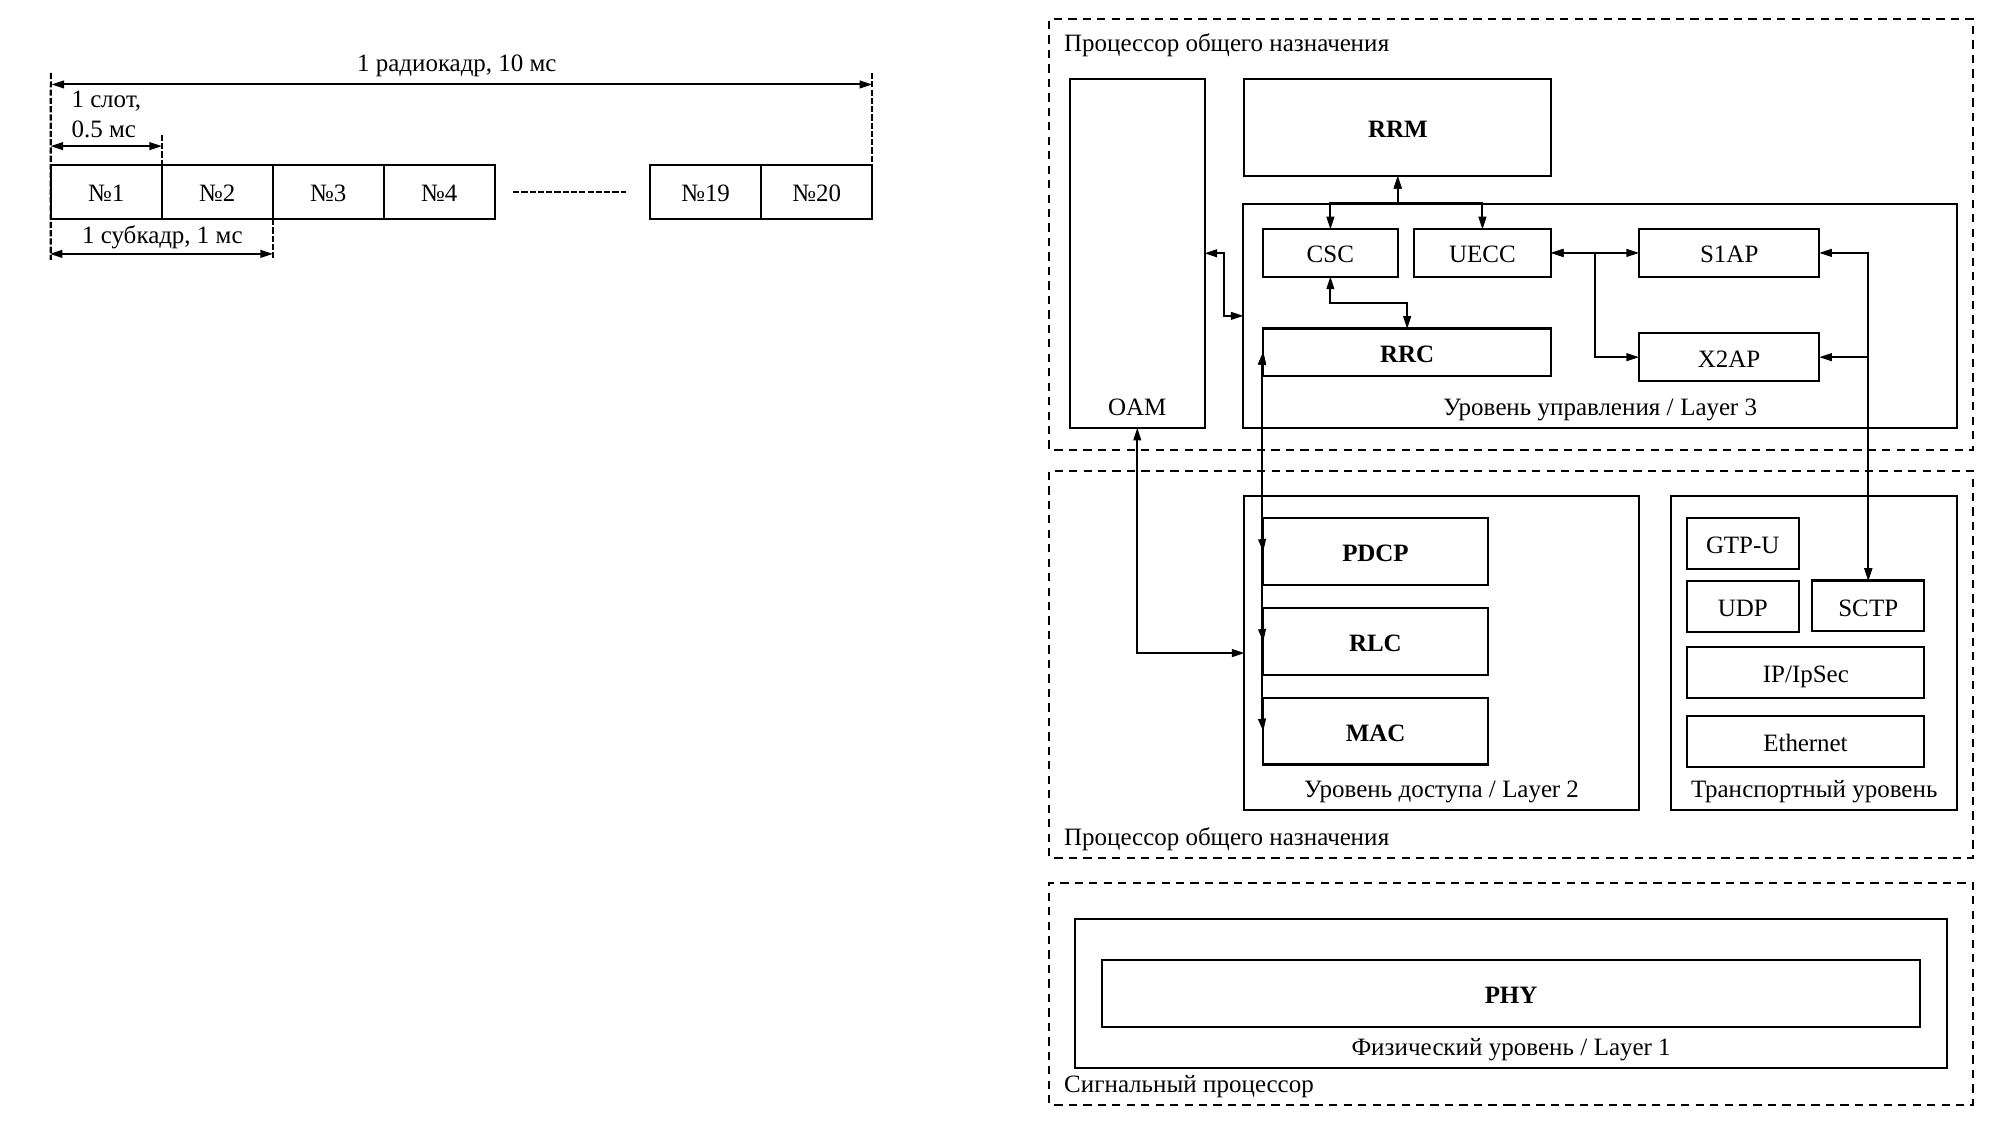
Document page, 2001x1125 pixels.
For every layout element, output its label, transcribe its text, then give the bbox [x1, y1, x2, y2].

text_box №1 [51, 164, 161, 220]
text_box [1551, 252, 1639, 358]
text_box №2 [161, 164, 272, 220]
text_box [1413, 160, 1467, 245]
text_box Процессор общего назначения [1048, 18, 1974, 451]
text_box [1204, 253, 1244, 316]
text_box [1819, 252, 1869, 357]
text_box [1337, 168, 1391, 237]
text_box №19 [649, 164, 760, 220]
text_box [1819, 357, 1869, 581]
text_box 1 субкадр, 1 мс [67, 210, 265, 253]
text_box PHY [1101, 959, 1921, 1028]
text_box №4 [383, 164, 496, 220]
text_box 1 радиокадр, 10 мс [342, 39, 692, 84]
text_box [1342, 264, 1395, 342]
text_box Процессор общего назначения [1048, 470, 1974, 859]
text_box Физический уровень / Layer 1 [1074, 918, 1948, 1069]
text_box №3 [272, 164, 383, 220]
text_box Сигнальный процессор [1048, 882, 1974, 1106]
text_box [1078, 487, 1304, 595]
text_box 1 слот, 0.5 мс [56, 75, 186, 84]
text_box 1 слот, 0.5 мс [56, 85, 186, 151]
text_box №20 [760, 164, 871, 220]
